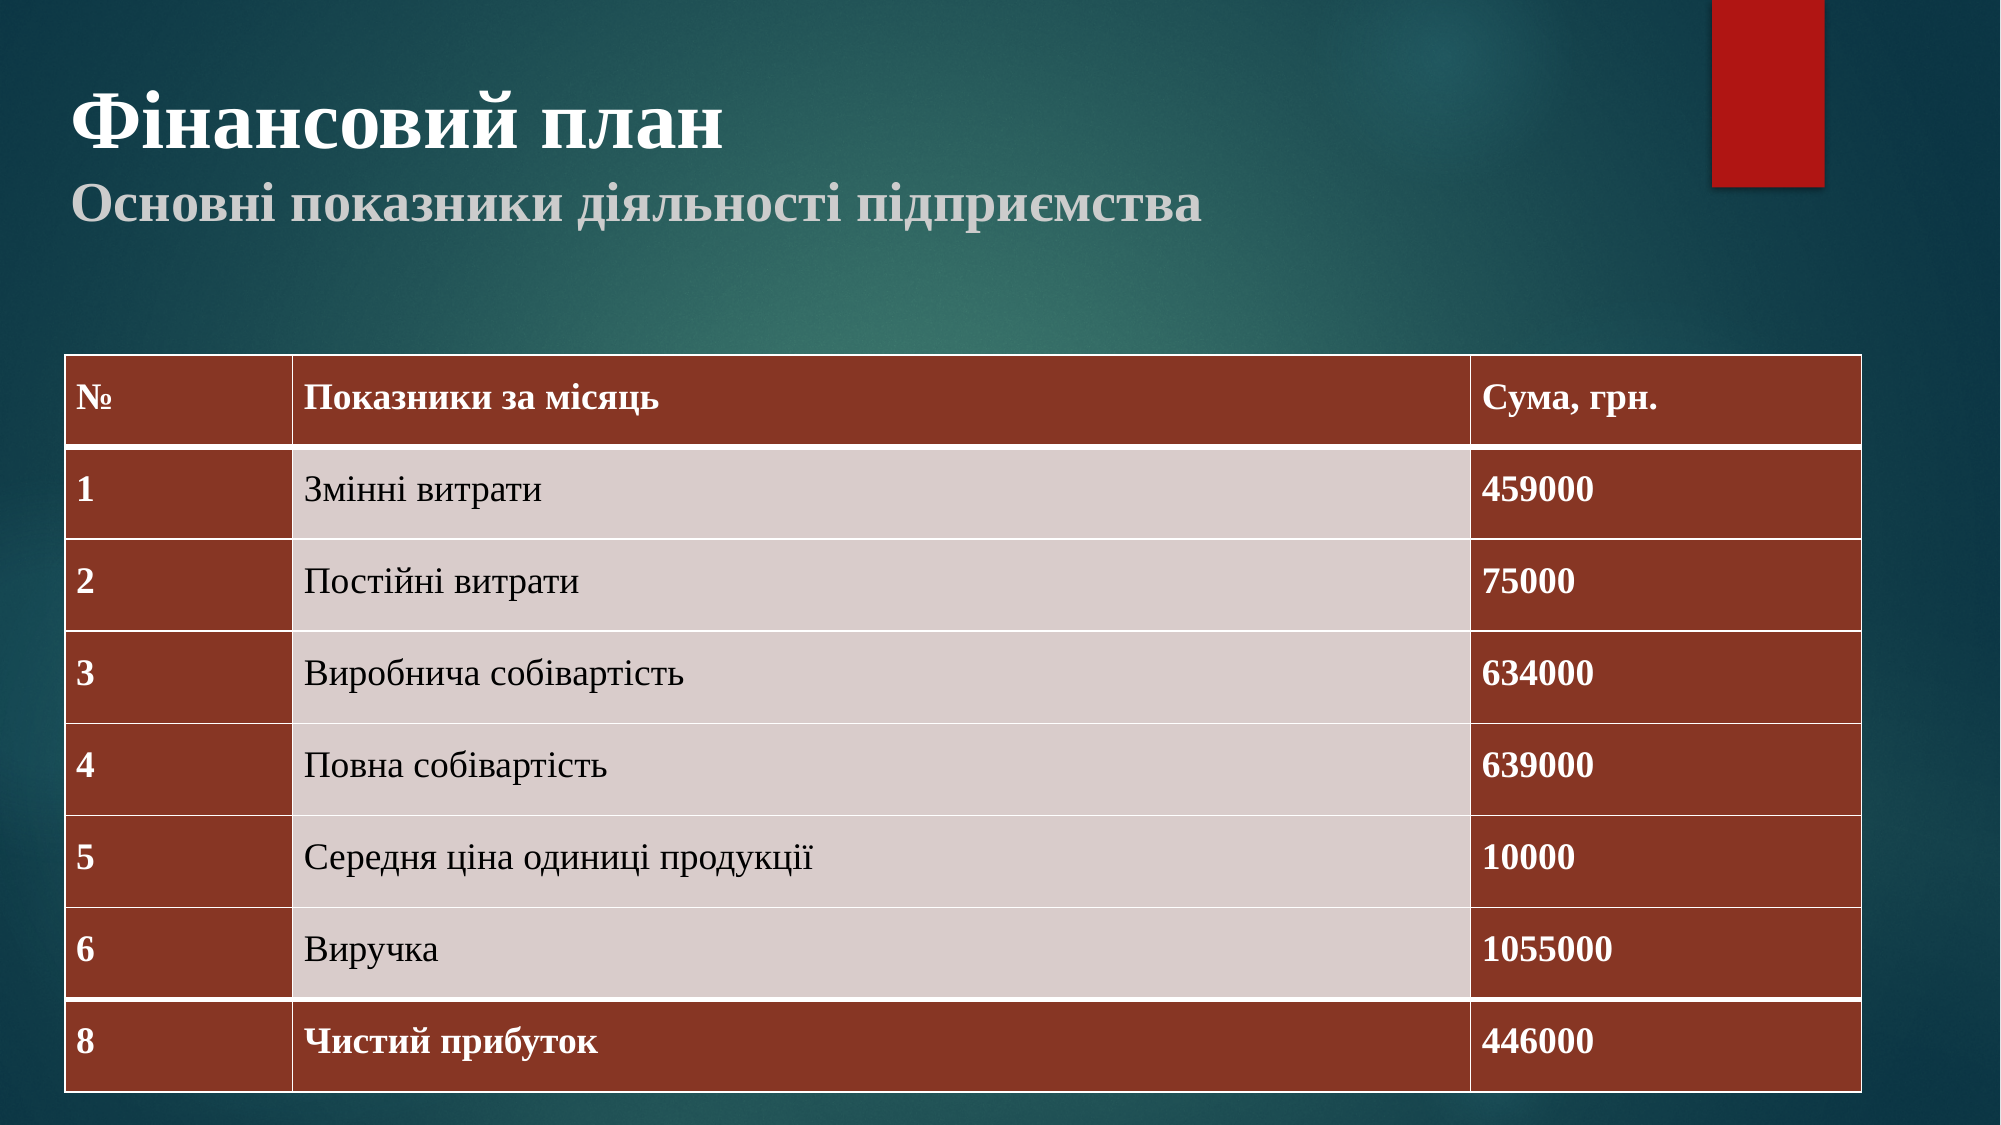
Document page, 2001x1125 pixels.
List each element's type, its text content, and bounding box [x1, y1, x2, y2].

table_cell 3 [66, 632, 292, 723]
table_cell 8 [66, 1002, 292, 1091]
table_cell Середня ціна одиниці продукції [293, 816, 1470, 907]
table_cell 634000 [1471, 632, 1861, 723]
table_cell 1 [66, 450, 292, 538]
table_cell 639000 [1471, 724, 1861, 815]
table_cell Виручка [293, 908, 1470, 997]
table_cell 446000 [1471, 1002, 1861, 1091]
table_cell Чистий прибуток [293, 1002, 1470, 1091]
picture [0, 0, 2001, 1125]
table_cell 6 [66, 908, 292, 997]
title Фінансовий план Основні показники діяльності підприємства [55, 50, 1641, 306]
table_cell 1055000 [1471, 908, 1861, 997]
table_cell Змінні витрати [293, 450, 1470, 538]
table_cell 10000 [1471, 816, 1861, 907]
table_header Показники за місяць [293, 356, 1470, 444]
table_cell Повна собівартість [293, 724, 1470, 815]
table_cell 75000 [1471, 540, 1861, 630]
table_header Сума, грн. [1471, 356, 1861, 444]
table_header № [66, 356, 292, 444]
table_cell 459000 [1471, 450, 1861, 538]
table_cell 5 [66, 816, 292, 907]
table_cell Виробнича собівартість [293, 632, 1470, 723]
table_cell 2 [66, 540, 292, 630]
table_cell 4 [66, 724, 292, 815]
table_cell Постійні витрати [293, 540, 1470, 630]
